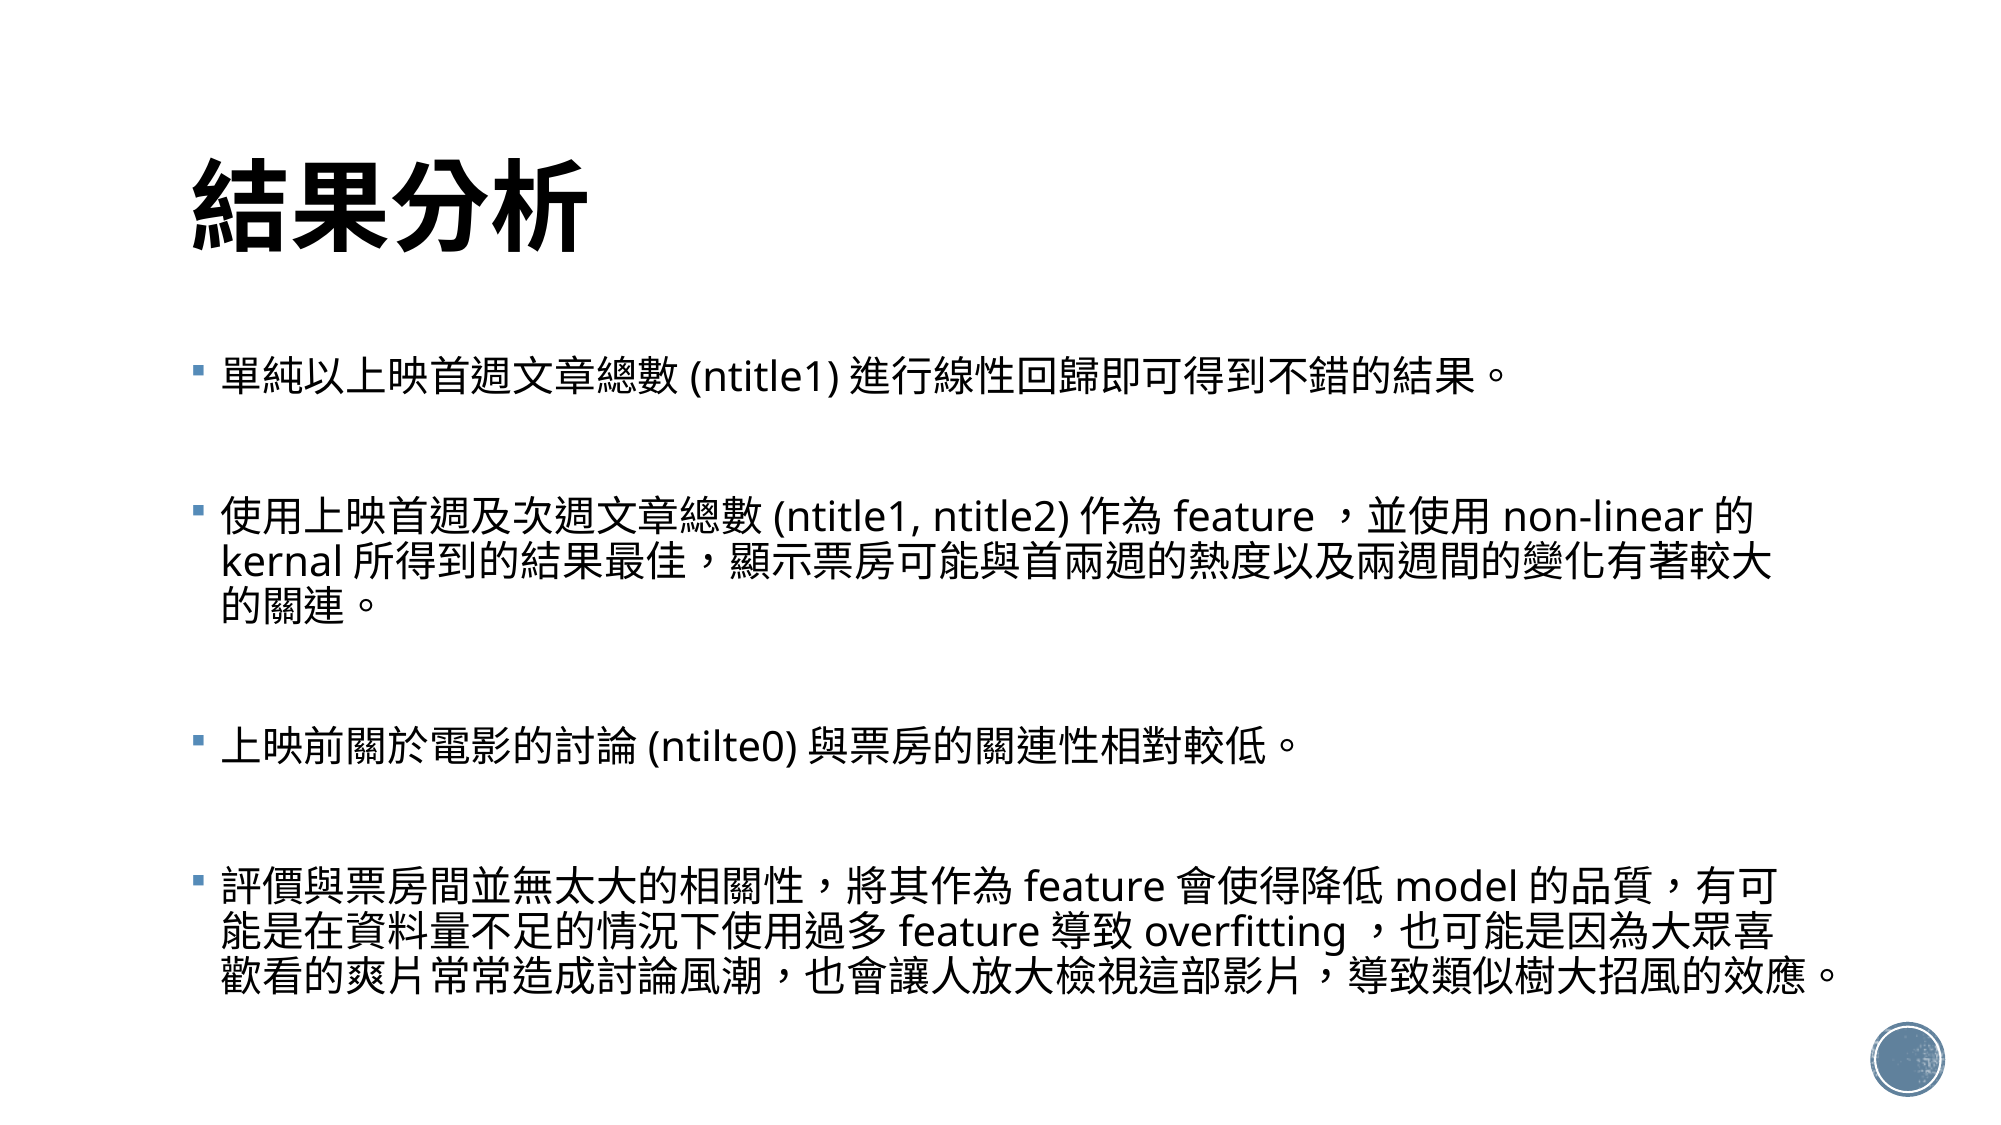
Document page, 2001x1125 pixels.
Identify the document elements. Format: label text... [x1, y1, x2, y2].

list 單純以上映首週文章總數(ntitle1)進行線性回歸即可得到不錯的結果。 使用上映首週及次週文章總數(ntitle1, ntitle2)作為feature，並使用non-linear的kernal所得到的結果最佳，顯示票房可能與首兩週的熱度以及兩週間的變化有著較大的關連。 上映前關於電影的討論(ntilte0)與票房的關連性相對較低。 評價與票房間並無太大的相關性，將其作為feature會使得降低model的品質，有可能是在資料量不足的情況下使用過多feature導致overfitting，也可能是因為大眾喜歡看的爽片常常造成討論風潮，也會讓人放大檢視這部影片，導致類似樹大招風的效應。 [175, 348, 1826, 1013]
title 結果分析 [175, 79, 1826, 344]
